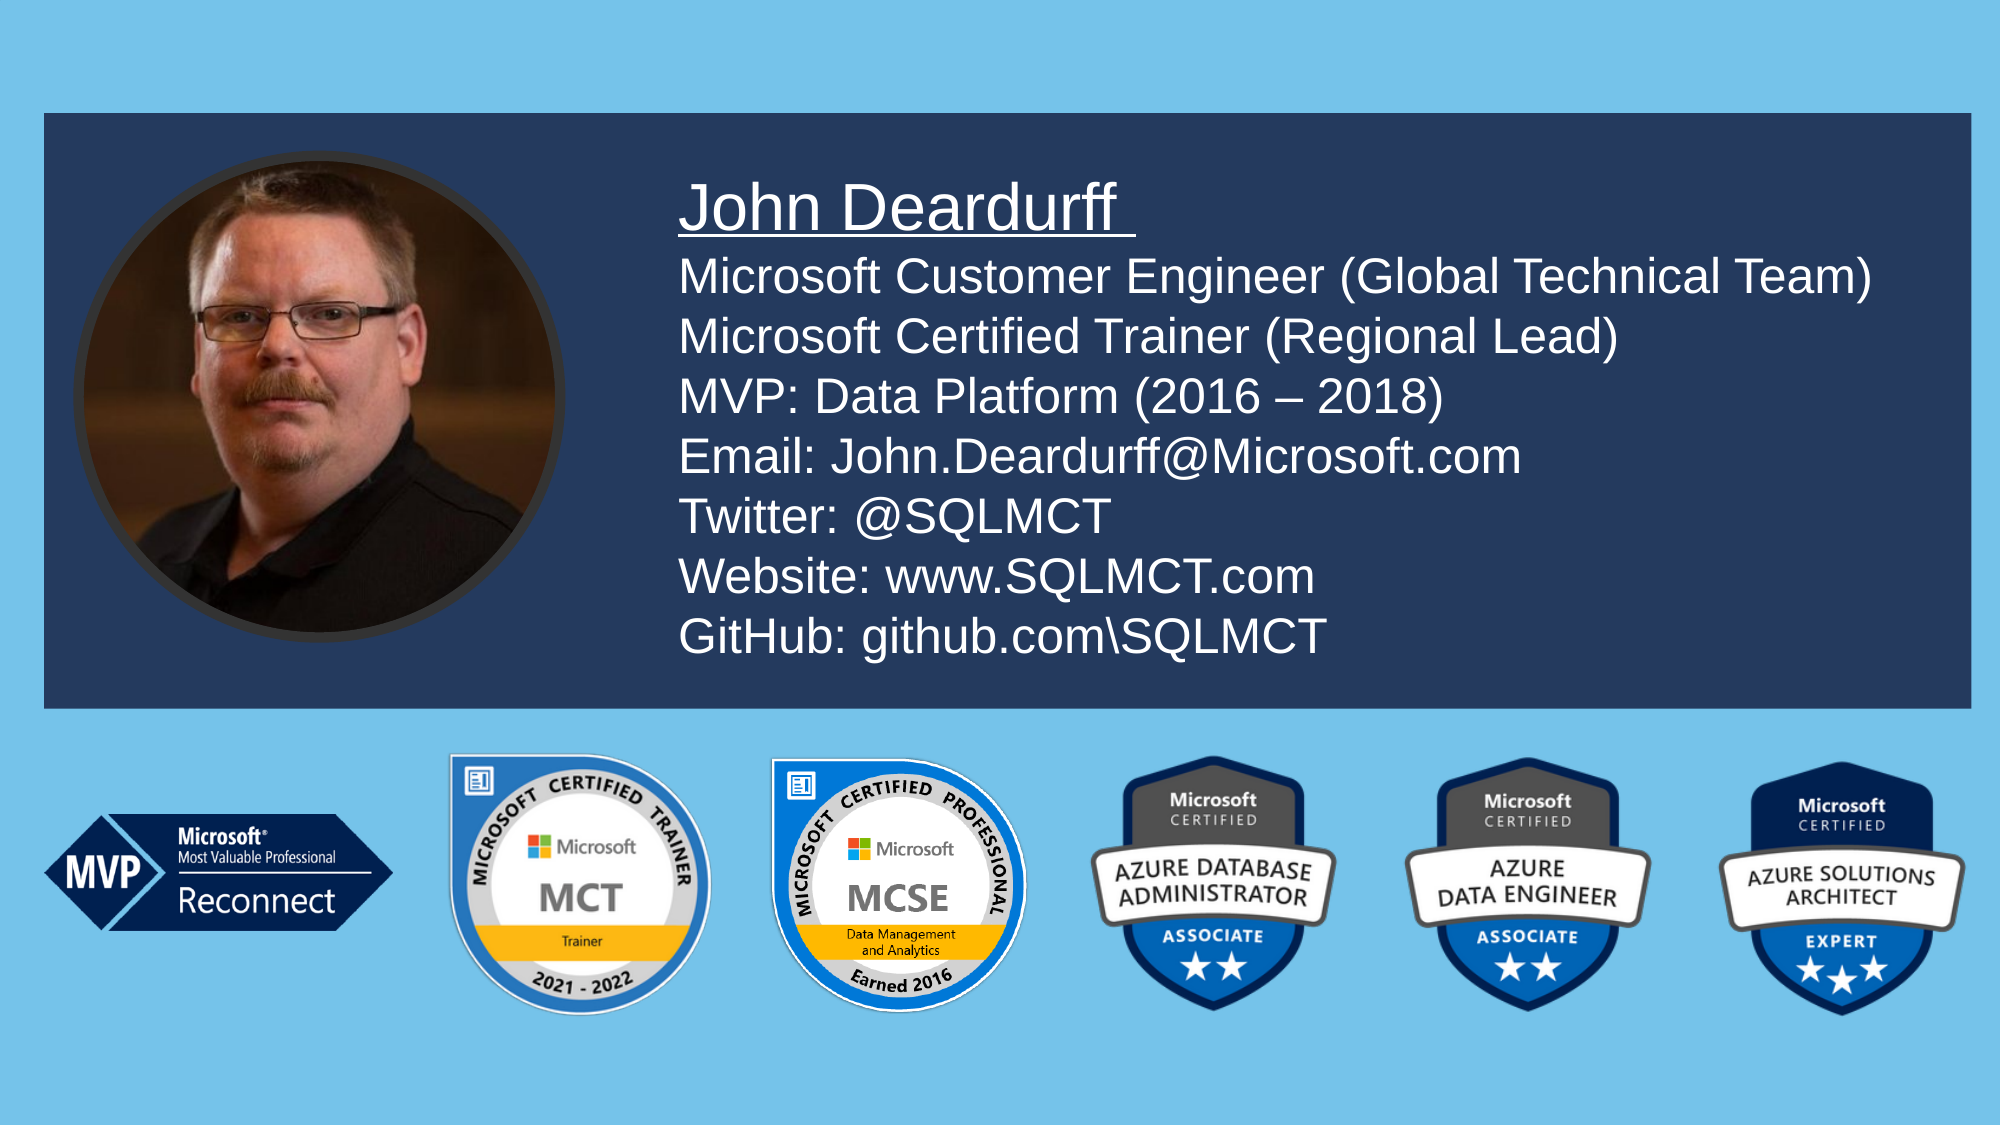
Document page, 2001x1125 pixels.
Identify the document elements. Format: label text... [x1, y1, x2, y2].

picture [447, 751, 714, 1018]
picture [78, 155, 561, 638]
picture [1084, 753, 1343, 1013]
text_box [44, 113, 1972, 709]
picture [769, 754, 1029, 1014]
picture [1398, 754, 1658, 1014]
text_box John Deardurff Microsoft Customer Engineer (Global Technical Team) Microsoft Certified Trainer (Regional Lead) MVP: Data Platform (2016 – 2018) Email: John.Deardurff@Microsoft.com Twitter: @SQLMCT Website: www.SQLMCT.com GitHub: github.com\SQLMCT [663, 155, 1972, 671]
picture [1712, 759, 1972, 1018]
picture [44, 814, 393, 931]
